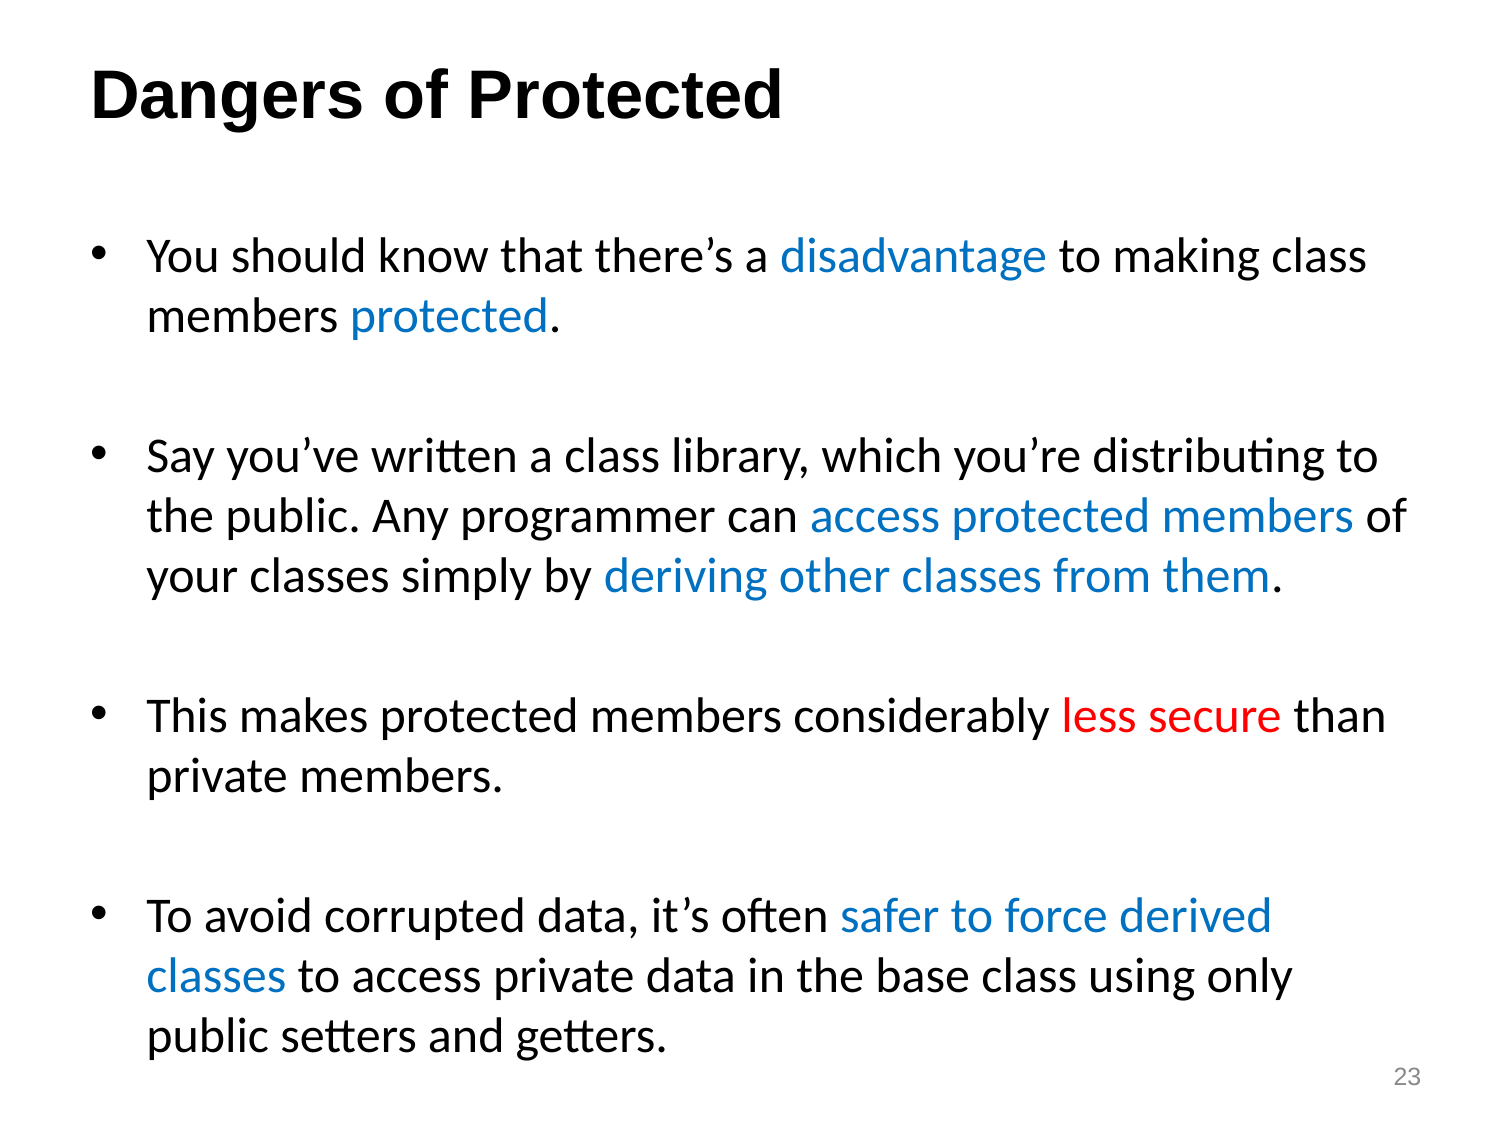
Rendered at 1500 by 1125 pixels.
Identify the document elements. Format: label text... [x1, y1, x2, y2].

slide_number ‹#› [1316, 1053, 1437, 1106]
list You should know that there’s a disadvantage to making class members protected. Say you’ve written a class library, which you’re distributing to the public. Any programmer can access protected members of your classes simply by deriving other classes from them. This makes protected members considerably less secure than private members. To avoid corrupted data, it’s often safer to force derived classes to access private data in the base class using only public setters and getters. [75, 214, 1437, 1080]
title Dangers of Protected [75, 23, 1425, 160]
